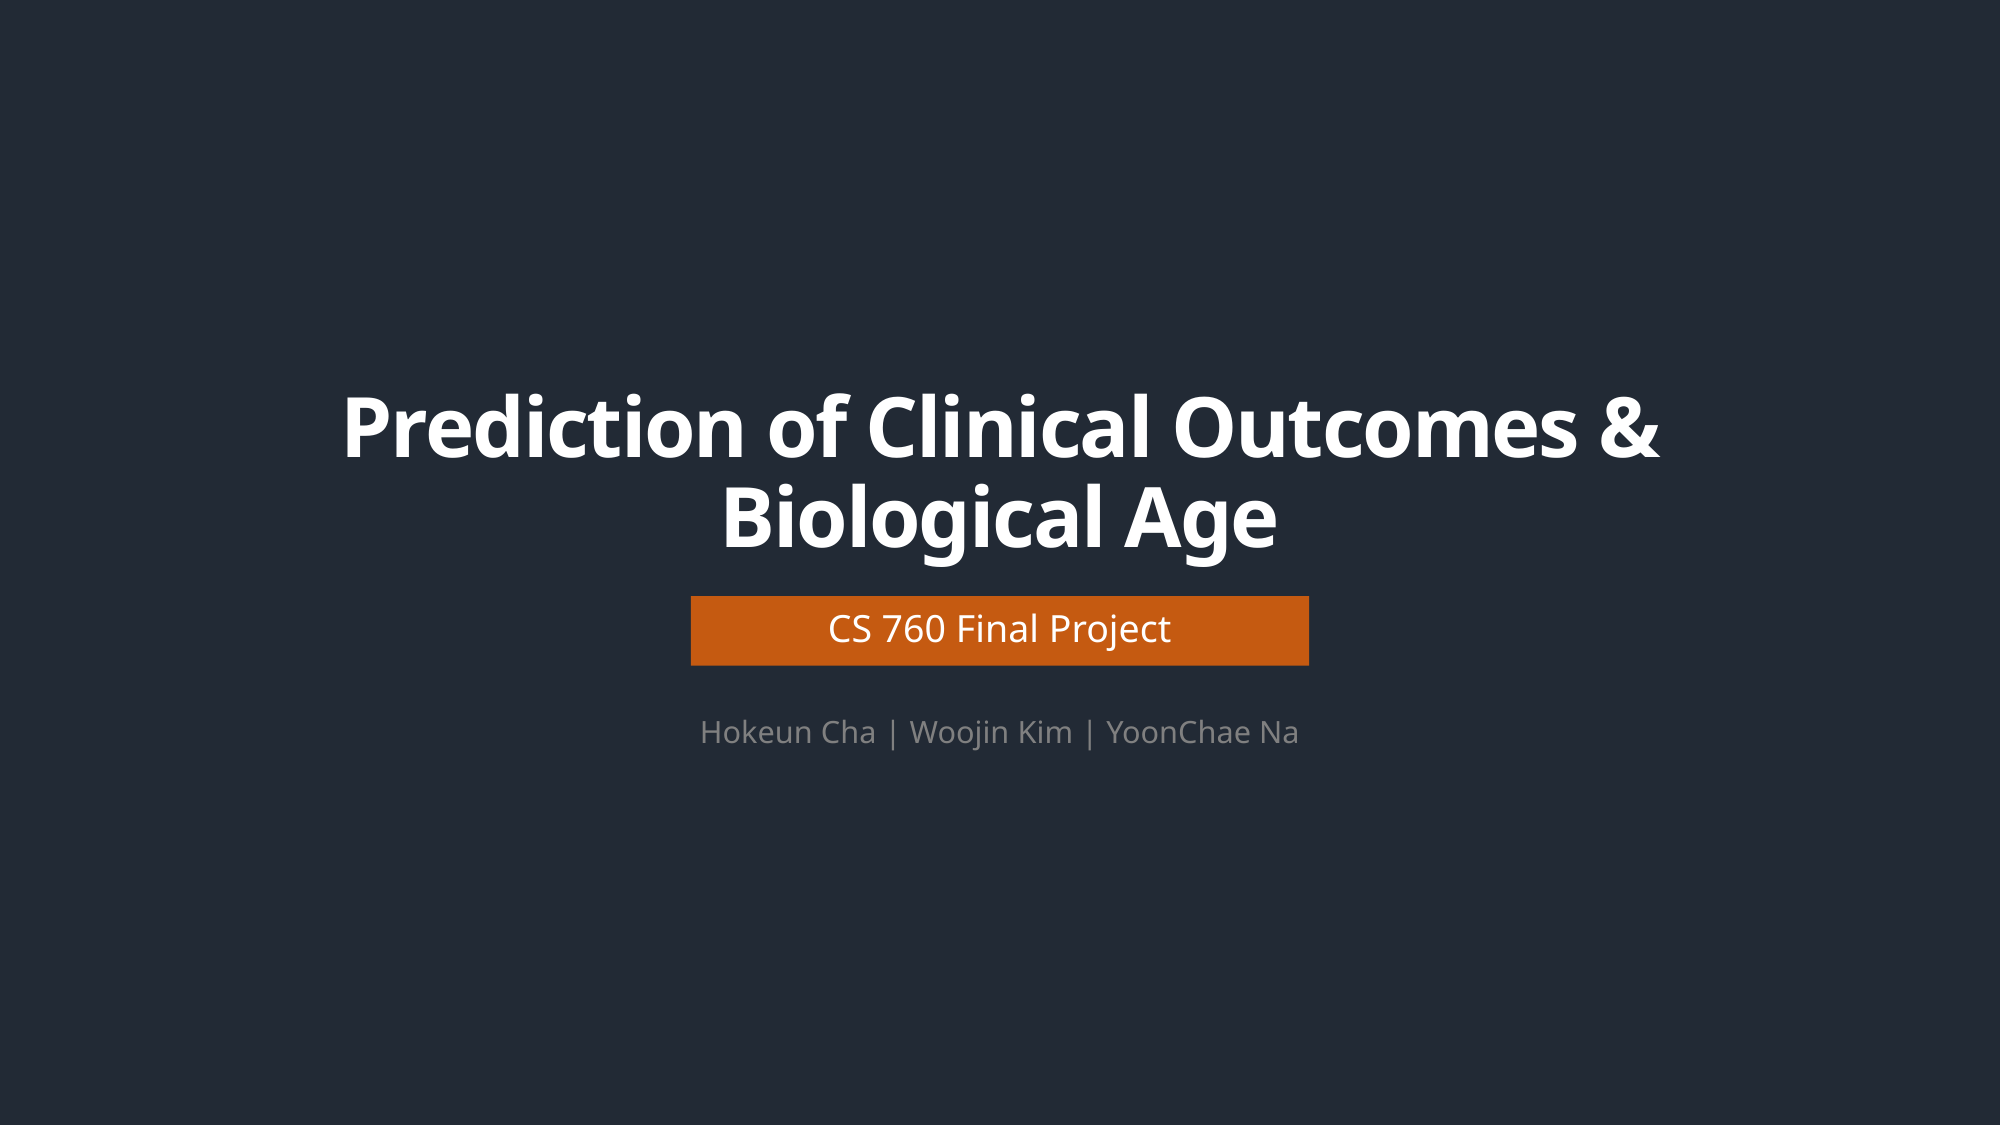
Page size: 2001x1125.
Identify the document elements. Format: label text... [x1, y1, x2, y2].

subtitle CS 760 Final Project [690, 596, 1310, 666]
title Prediction of Clinical Outcomes & Biological Age [172, 389, 1828, 563]
text_box Hokeun Cha | Woojin Kim | YoonChae Na [623, 699, 1377, 769]
